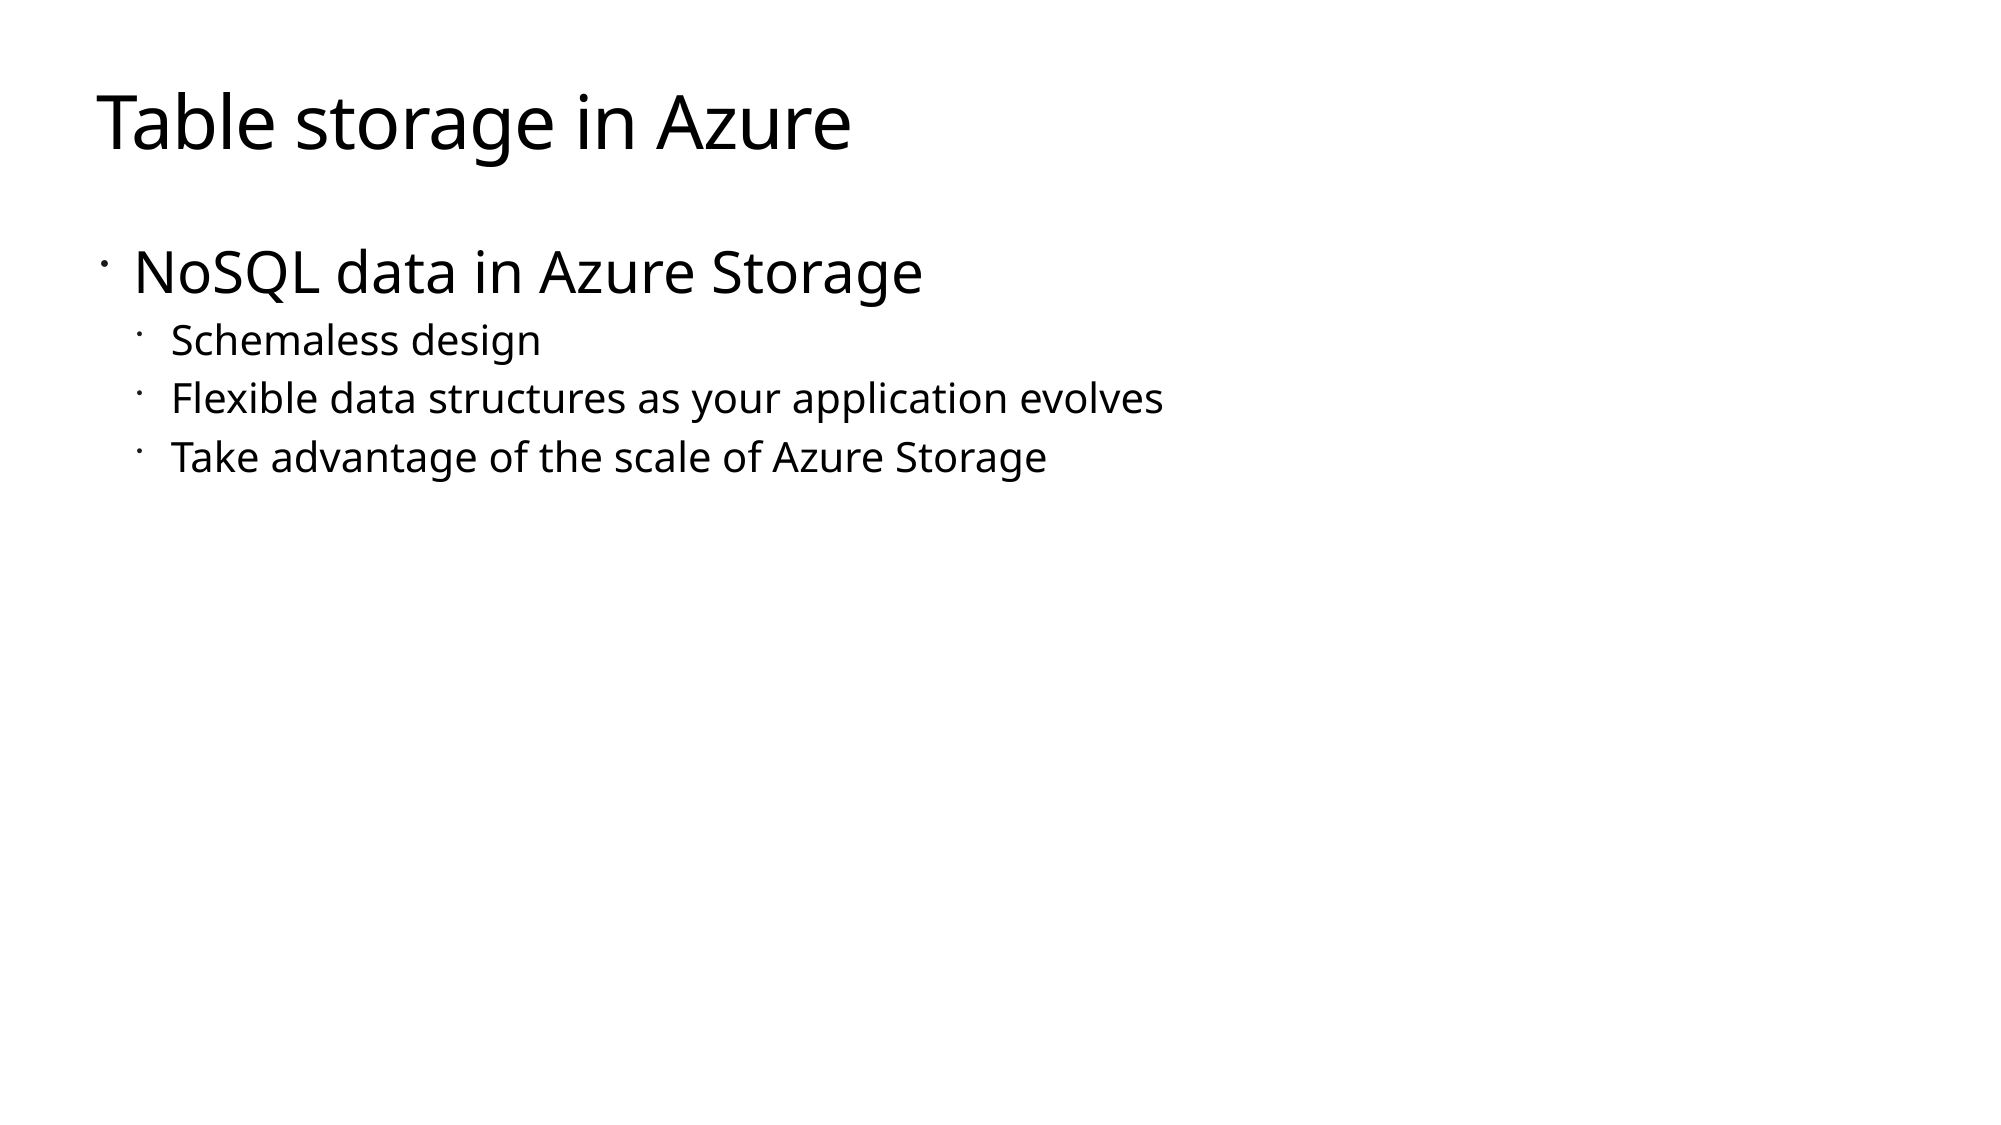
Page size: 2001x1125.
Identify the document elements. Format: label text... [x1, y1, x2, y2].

list NoSQL data in Azure Storage Schemaless design Flexible data structures as your application evolves Take advantage of the scale of Azure Storage [95, 235, 1904, 488]
title Table storage in Azure [96, 75, 1904, 166]
